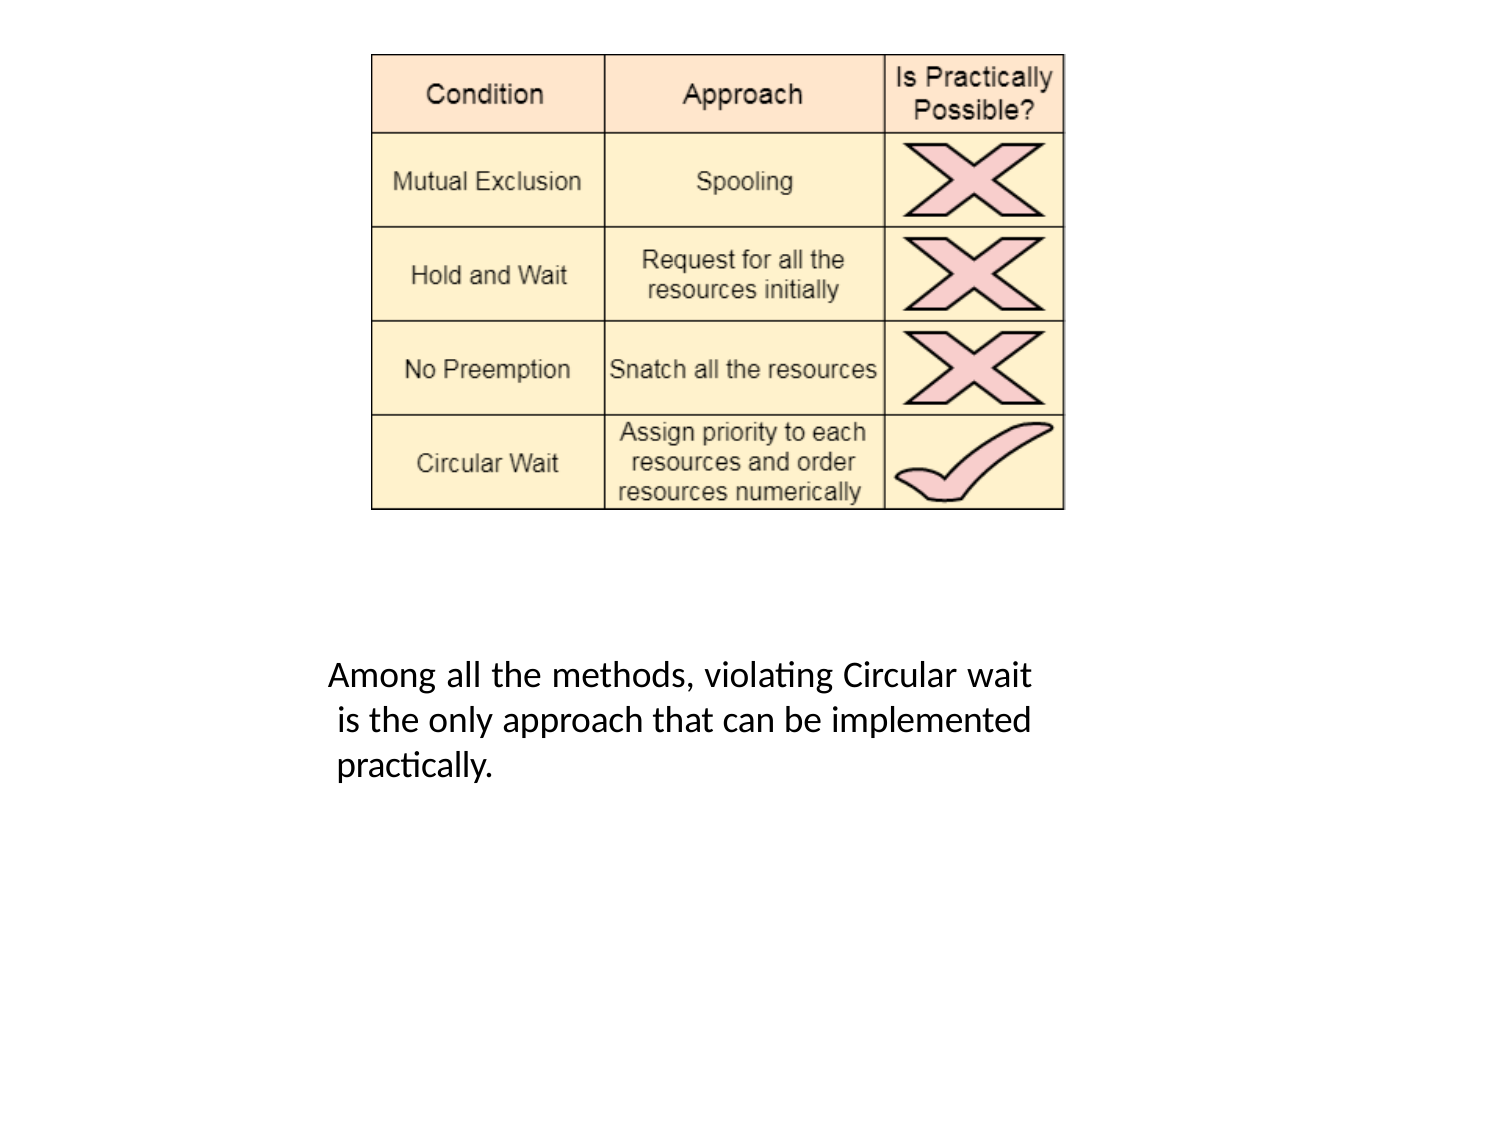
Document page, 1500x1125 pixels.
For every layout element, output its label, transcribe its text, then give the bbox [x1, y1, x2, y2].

picture [371, 54, 1066, 510]
text_box Among all the methods, violating Circular wait is the only approach that can be implemented practically. [325, 648, 1033, 786]
